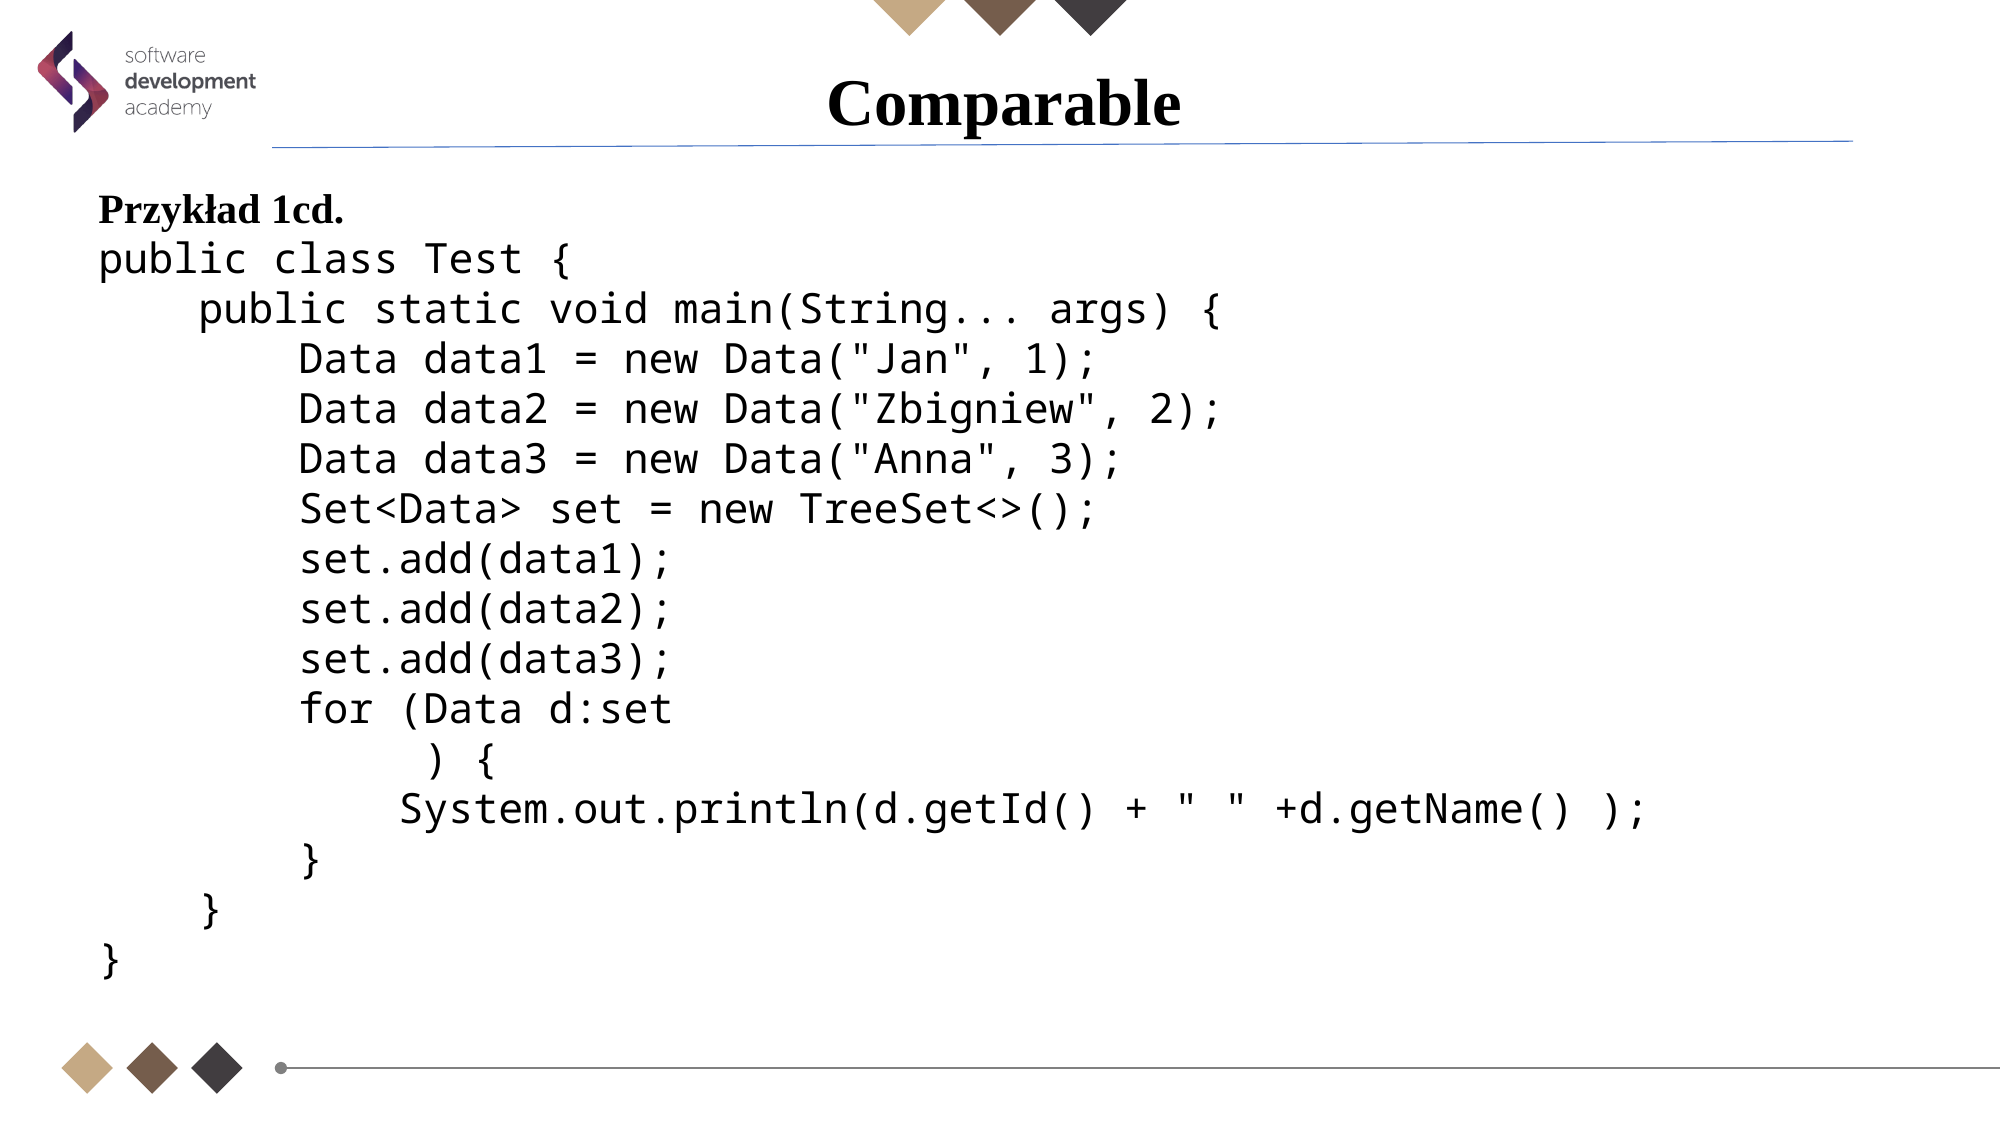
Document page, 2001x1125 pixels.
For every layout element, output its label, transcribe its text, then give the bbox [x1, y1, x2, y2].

text_box [962, 0, 1038, 38]
text_box Przykład 1cd. public class Test { public static void main(String... args) { Data data1 = new Data("Jan", 1); Data data2 = new Data("Zbigniew", 2); Data data3 = new Data("Anna", 3); Set<Data> set = new TreeSet<>(); set.add(data1); set.add(data2); set.add(data3); for (Data d:set ) { System.out.println(d.getId() + " " +d.getName() ); } } } [83, 174, 1918, 990]
text_box [871, 0, 947, 38]
picture [31, 31, 273, 142]
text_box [272, 141, 1854, 148]
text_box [61, 1042, 243, 1094]
text_box Comparable [614, 51, 1394, 141]
text_box [1053, 0, 1128, 38]
